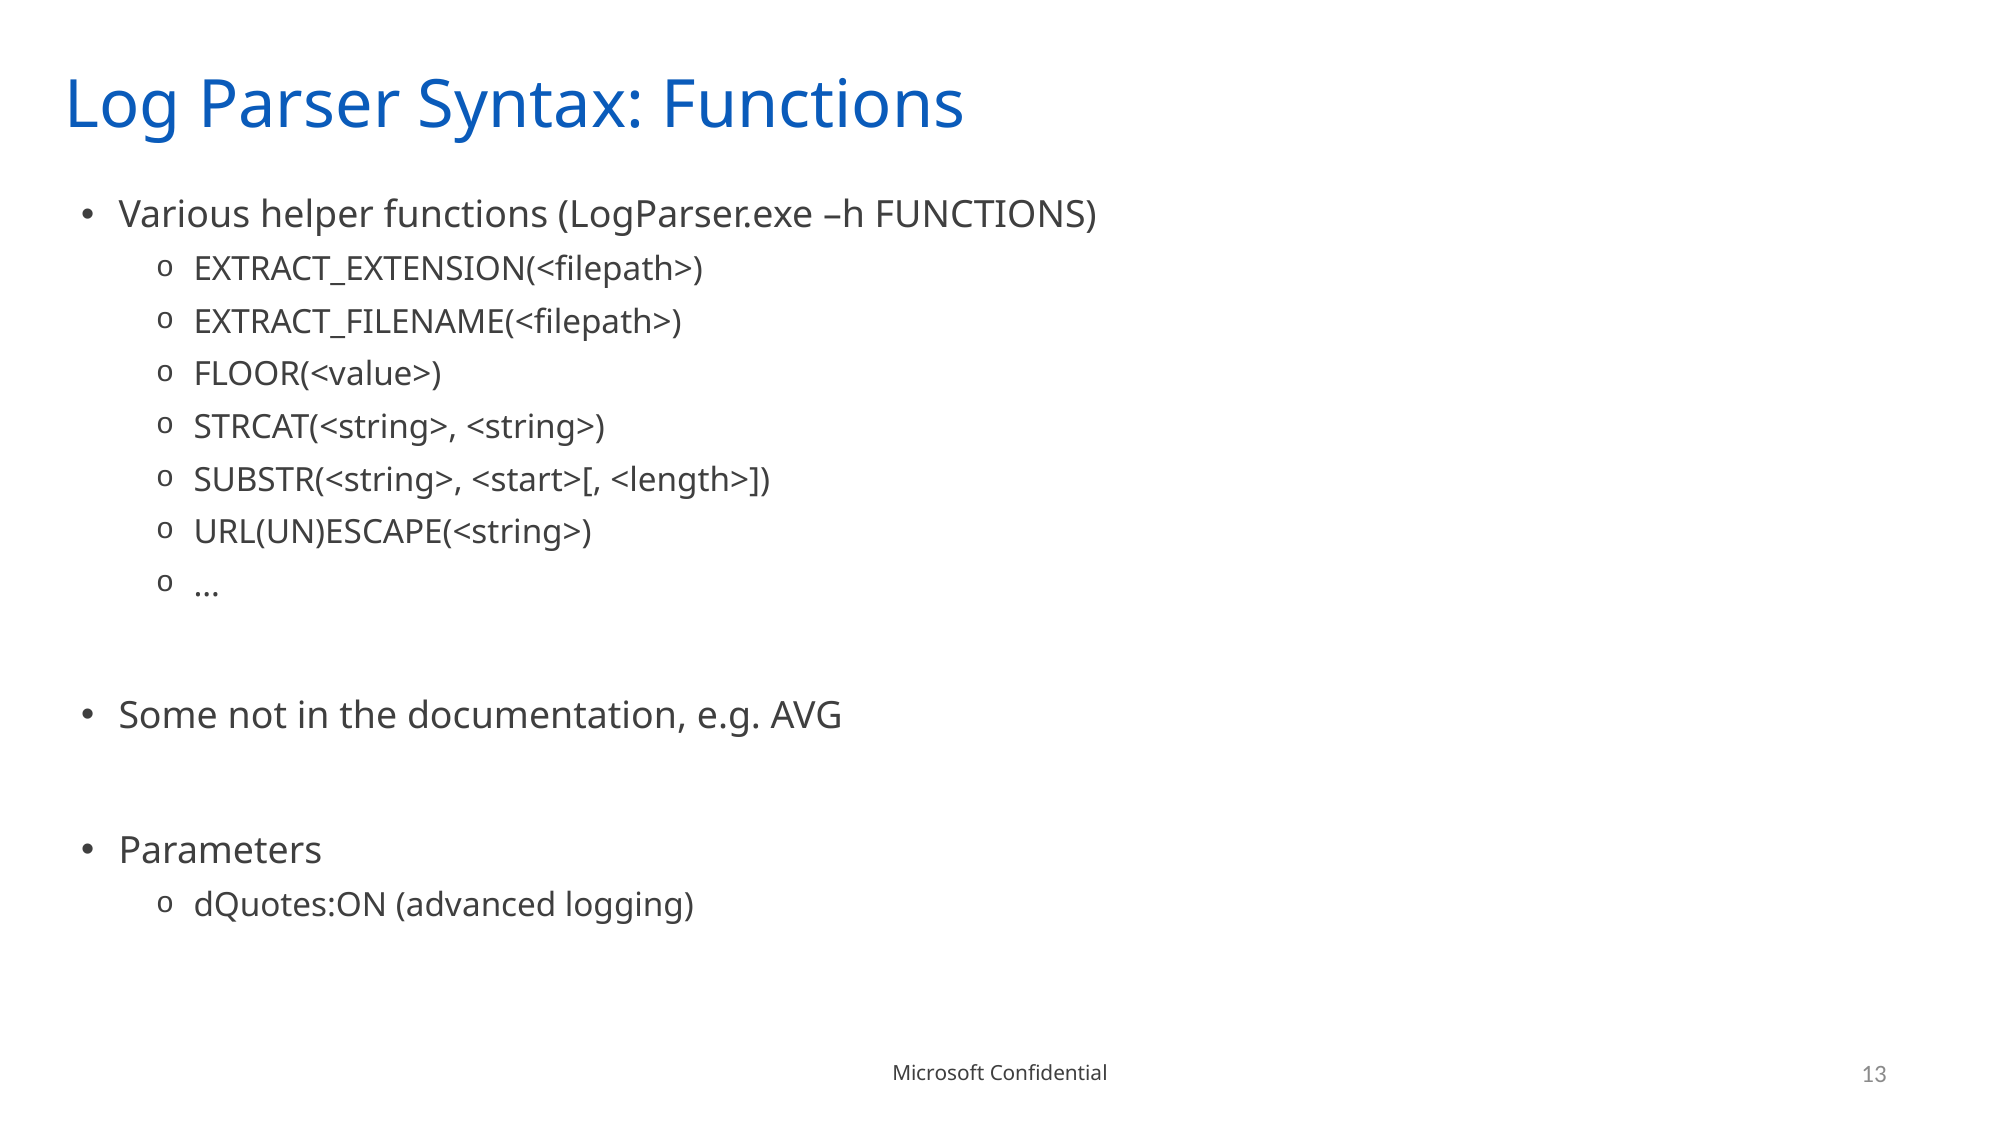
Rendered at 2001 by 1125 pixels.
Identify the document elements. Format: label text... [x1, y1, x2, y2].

list Various helper functions (LogParser.exe –h FUNCTIONS) EXTRACT_EXTENSION(<filepath>) EXTRACT_FILENAME(<filepath>) FLOOR(<value>) STRCAT(<string>, <string>) SUBSTR(<string>, <start>[, <length>]) URL(UN)ESCAPE(<string>) … Some not in the documentation, e.g. AVG Parameters dQuotes:ON (advanced logging) [66, 187, 1899, 1001]
slide_number 13 [1451, 1042, 1902, 1103]
title Log Parser Syntax: Functions [49, 49, 1899, 162]
